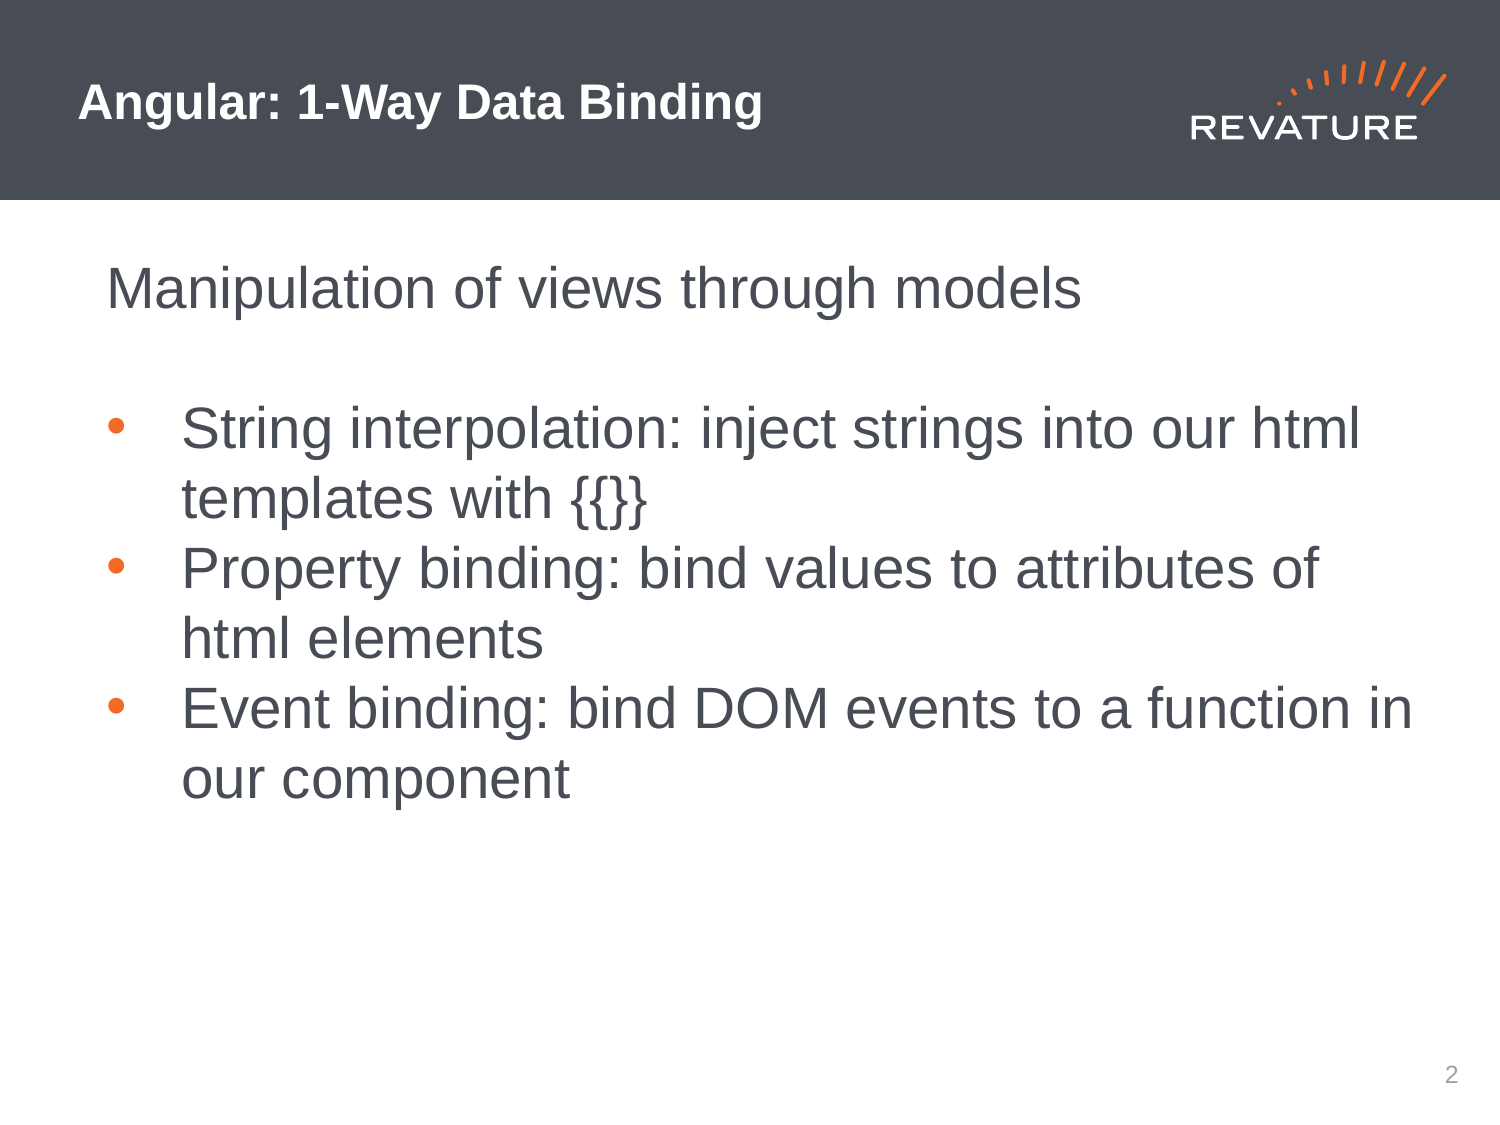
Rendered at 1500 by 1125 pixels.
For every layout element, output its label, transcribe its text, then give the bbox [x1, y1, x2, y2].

title Angular: 1-Way Data Binding [62, 0, 1084, 200]
slide_number 1 [1332, 1043, 1474, 1104]
list Manipulation of views through models String interpolation: inject strings into our html templates with {{}} Property binding: bind values to attributes of html elements Event binding: bind DOM events to a function in our component [62, 243, 1438, 986]
